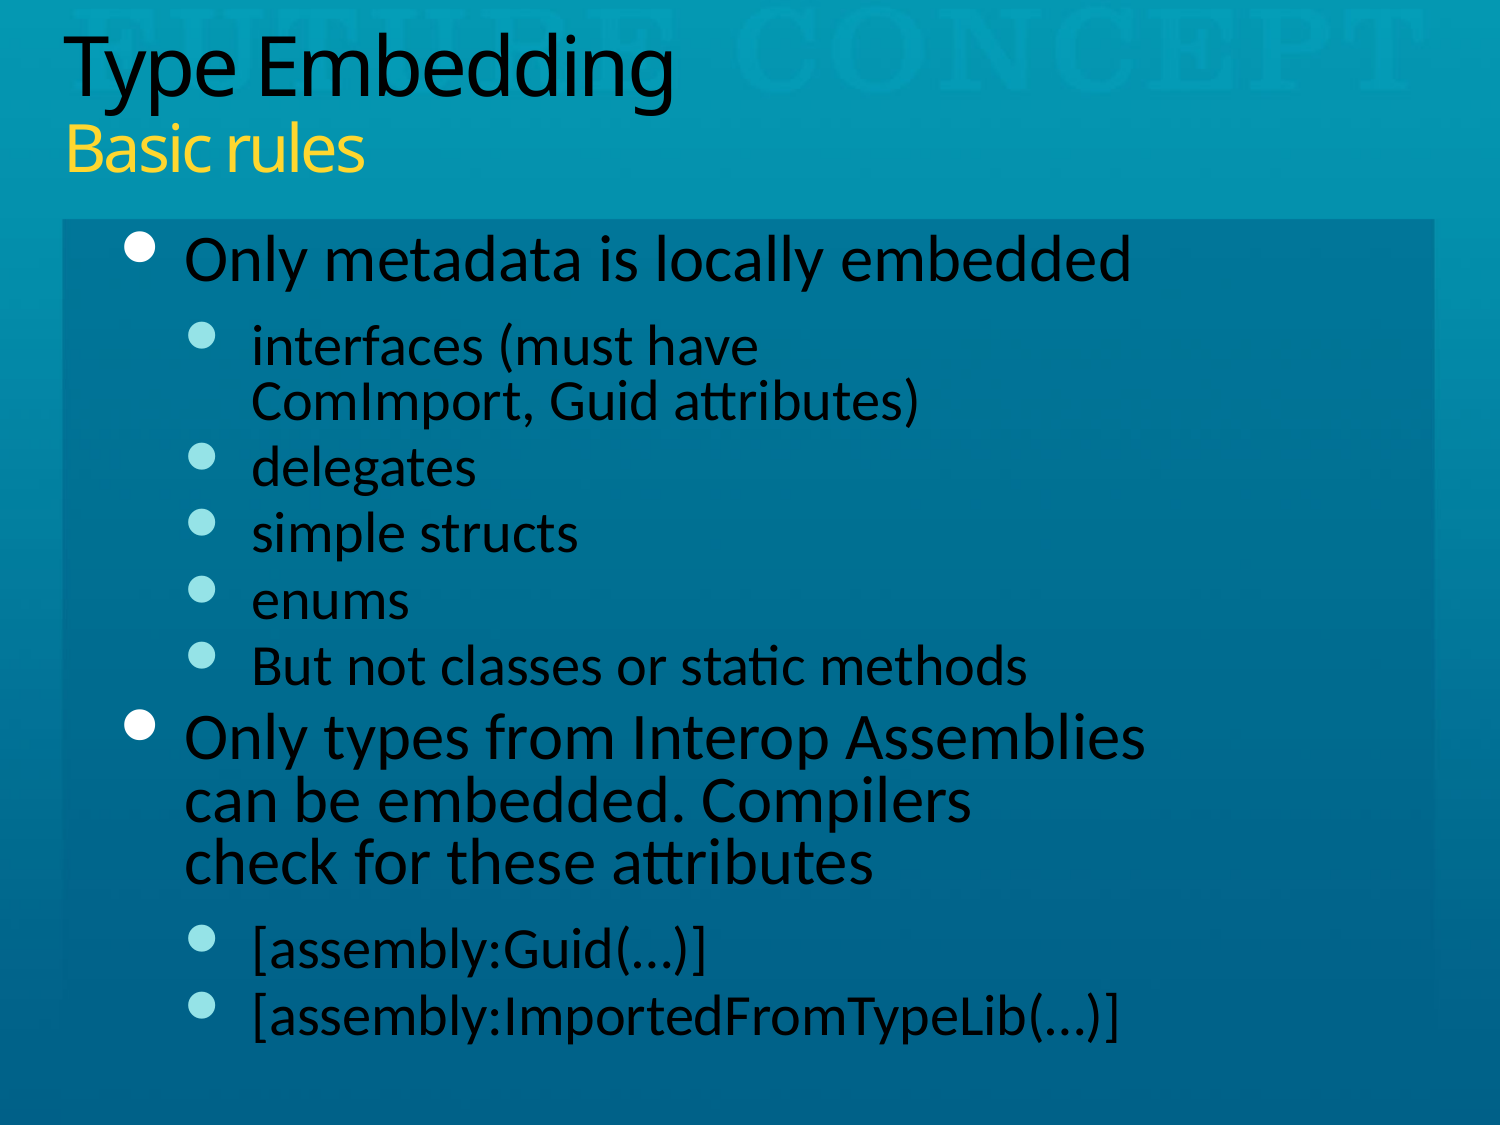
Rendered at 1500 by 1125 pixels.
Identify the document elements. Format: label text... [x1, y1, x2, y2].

picture [1009, 658, 1025, 683]
picture [430, 1008, 444, 1034]
picture [285, 592, 289, 618]
picture [531, 1008, 543, 1034]
picture [947, 658, 971, 684]
picture [250, 791, 255, 821]
picture [510, 728, 515, 758]
picture [377, 853, 405, 883]
picture [654, 728, 659, 758]
picture [440, 791, 458, 821]
picture [323, 1008, 339, 1033]
picture [824, 658, 828, 684]
picture [218, 839, 223, 883]
picture [741, 791, 769, 821]
picture [415, 728, 441, 758]
picture [443, 658, 461, 684]
picture [463, 1008, 485, 1043]
picture [532, 658, 548, 683]
picture [379, 658, 403, 684]
picture [507, 853, 533, 883]
picture [677, 928, 684, 974]
picture [301, 1008, 317, 1033]
picture [1032, 994, 1040, 1041]
picture [187, 791, 209, 821]
picture [619, 928, 627, 974]
picture [983, 728, 998, 758]
picture [713, 996, 718, 1034]
picture [376, 941, 380, 967]
picture [345, 1008, 368, 1034]
picture [742, 728, 747, 758]
picture [705, 649, 720, 684]
picture [830, 1008, 843, 1034]
picture [477, 791, 494, 821]
picture [332, 791, 358, 821]
picture [257, 994, 264, 1042]
picture [304, 658, 308, 684]
picture [727, 658, 744, 684]
picture [848, 658, 861, 684]
picture [896, 649, 911, 684]
picture [782, 853, 787, 883]
picture [354, 592, 366, 618]
picture [391, 592, 407, 617]
picture [275, 941, 292, 967]
picture [1091, 728, 1117, 758]
picture [684, 658, 700, 683]
picture [950, 791, 969, 821]
picture [659, 777, 664, 821]
picture [586, 941, 600, 967]
picture [258, 791, 274, 821]
picture [323, 941, 339, 966]
picture [756, 1008, 760, 1034]
title Type Embedding Basic rules [63, 24, 1437, 189]
picture [998, 728, 1016, 758]
picture [545, 941, 558, 967]
picture [978, 658, 992, 684]
picture [273, 1023, 283, 1034]
picture [619, 658, 643, 684]
picture [847, 717, 881, 758]
picture [832, 658, 844, 684]
picture [868, 658, 891, 684]
picture [540, 853, 559, 883]
picture [313, 839, 335, 883]
picture [787, 791, 802, 821]
picture [359, 658, 372, 684]
picture [652, 658, 656, 684]
picture [689, 853, 694, 883]
picture [1090, 995, 1097, 1041]
picture [796, 843, 812, 883]
picture [280, 728, 306, 769]
picture [400, 941, 413, 967]
picture [919, 646, 923, 684]
picture [251, 853, 277, 883]
picture [301, 941, 317, 966]
picture [584, 658, 600, 683]
picture [482, 853, 498, 883]
picture [849, 999, 874, 1034]
picture [425, 791, 440, 821]
picture [569, 728, 574, 758]
picture [668, 1008, 691, 1034]
picture [939, 728, 965, 758]
picture [555, 777, 560, 821]
picture [390, 728, 407, 758]
picture [382, 728, 387, 769]
picture [416, 791, 421, 821]
picture [737, 853, 754, 883]
picture [448, 728, 467, 758]
picture [469, 777, 474, 821]
picture [577, 1008, 591, 1034]
picture [506, 931, 536, 967]
picture [887, 728, 906, 758]
picture [409, 649, 424, 684]
picture [778, 791, 783, 821]
picture [532, 728, 560, 758]
picture [801, 728, 806, 769]
picture [332, 592, 336, 618]
picture [763, 728, 791, 758]
picture [535, 791, 552, 821]
list Only metadata is locally embedded interfaces (must have ComImport, Guid attributes) delegates simple structs enums But not classes or static methods Only types from Interop Assemblies can be embedded. Compilers check for these attributes [assembly:Guid(…)] [assembly:ImportedFromTypeLib(…)] [119, 231, 1379, 559]
picture [630, 1008, 634, 1034]
picture [376, 1008, 381, 1034]
picture [502, 791, 528, 821]
picture [474, 839, 479, 883]
picture [729, 999, 748, 1034]
picture [188, 717, 225, 758]
picture [605, 791, 631, 821]
picture [484, 658, 501, 684]
picture [523, 1008, 528, 1034]
picture [725, 673, 735, 684]
picture [1009, 1008, 1023, 1034]
picture [708, 728, 734, 758]
picture [226, 853, 242, 883]
picture [482, 673, 492, 684]
picture [449, 843, 465, 883]
picture [273, 956, 283, 967]
picture [648, 999, 663, 1034]
picture [562, 941, 566, 967]
picture [895, 791, 921, 821]
picture [809, 728, 826, 758]
picture [547, 1008, 560, 1034]
picture [927, 658, 940, 684]
picture [912, 1008, 926, 1034]
picture [299, 777, 304, 821]
picture [1124, 728, 1143, 758]
picture [913, 728, 932, 758]
picture [510, 658, 526, 683]
picture [463, 941, 485, 976]
picture [974, 728, 979, 758]
picture [422, 929, 426, 967]
picture [275, 1008, 292, 1034]
picture [802, 791, 820, 821]
picture [598, 1008, 622, 1034]
picture [307, 791, 324, 821]
picture [685, 718, 701, 758]
picture [784, 658, 802, 684]
picture [242, 728, 258, 758]
picture [384, 941, 396, 967]
picture [283, 853, 305, 883]
picture [773, 1008, 797, 1034]
picture [216, 791, 239, 821]
picture [806, 1008, 811, 1034]
picture [254, 592, 277, 618]
picture [615, 853, 638, 883]
picture [346, 592, 350, 618]
picture [256, 649, 279, 684]
picture [1107, 994, 1115, 1042]
picture [929, 791, 934, 821]
picture [356, 840, 373, 883]
picture [326, 718, 342, 758]
picture [569, 1008, 573, 1043]
picture [315, 649, 330, 684]
picture [400, 1008, 413, 1034]
picture [603, 929, 608, 967]
picture [570, 791, 587, 821]
picture [964, 999, 981, 1034]
picture [370, 592, 383, 618]
picture [257, 927, 264, 975]
picture [578, 728, 593, 758]
picture [315, 592, 328, 618]
picture [704, 780, 733, 821]
picture [814, 1008, 826, 1034]
picture [0, 0, 1500, 398]
picture [187, 853, 209, 883]
picture [1035, 728, 1052, 758]
picture [839, 791, 856, 821]
picture [381, 791, 407, 821]
picture [293, 592, 306, 618]
picture [593, 728, 611, 758]
picture [639, 791, 656, 821]
picture [234, 728, 239, 758]
picture [645, 843, 681, 883]
picture [933, 1008, 956, 1034]
picture [662, 728, 678, 758]
picture [554, 658, 577, 684]
picture [351, 658, 355, 684]
picture [995, 646, 1000, 684]
picture [413, 853, 418, 883]
picture [345, 941, 368, 967]
picture [904, 1008, 908, 1043]
picture [694, 927, 702, 975]
picture [287, 658, 300, 684]
picture [422, 996, 426, 1034]
picture [818, 853, 844, 883]
picture [763, 853, 778, 883]
picture [875, 1008, 897, 1043]
picture [348, 728, 374, 769]
picture [567, 853, 593, 883]
picture [487, 715, 504, 758]
picture [590, 777, 595, 821]
picture [430, 941, 444, 967]
picture [750, 649, 775, 684]
picture [831, 791, 836, 832]
picture [384, 1008, 396, 1034]
picture [696, 1008, 712, 1034]
picture [729, 839, 734, 883]
picture [852, 853, 871, 883]
picture [1027, 714, 1032, 758]
picture [1001, 996, 1005, 1034]
